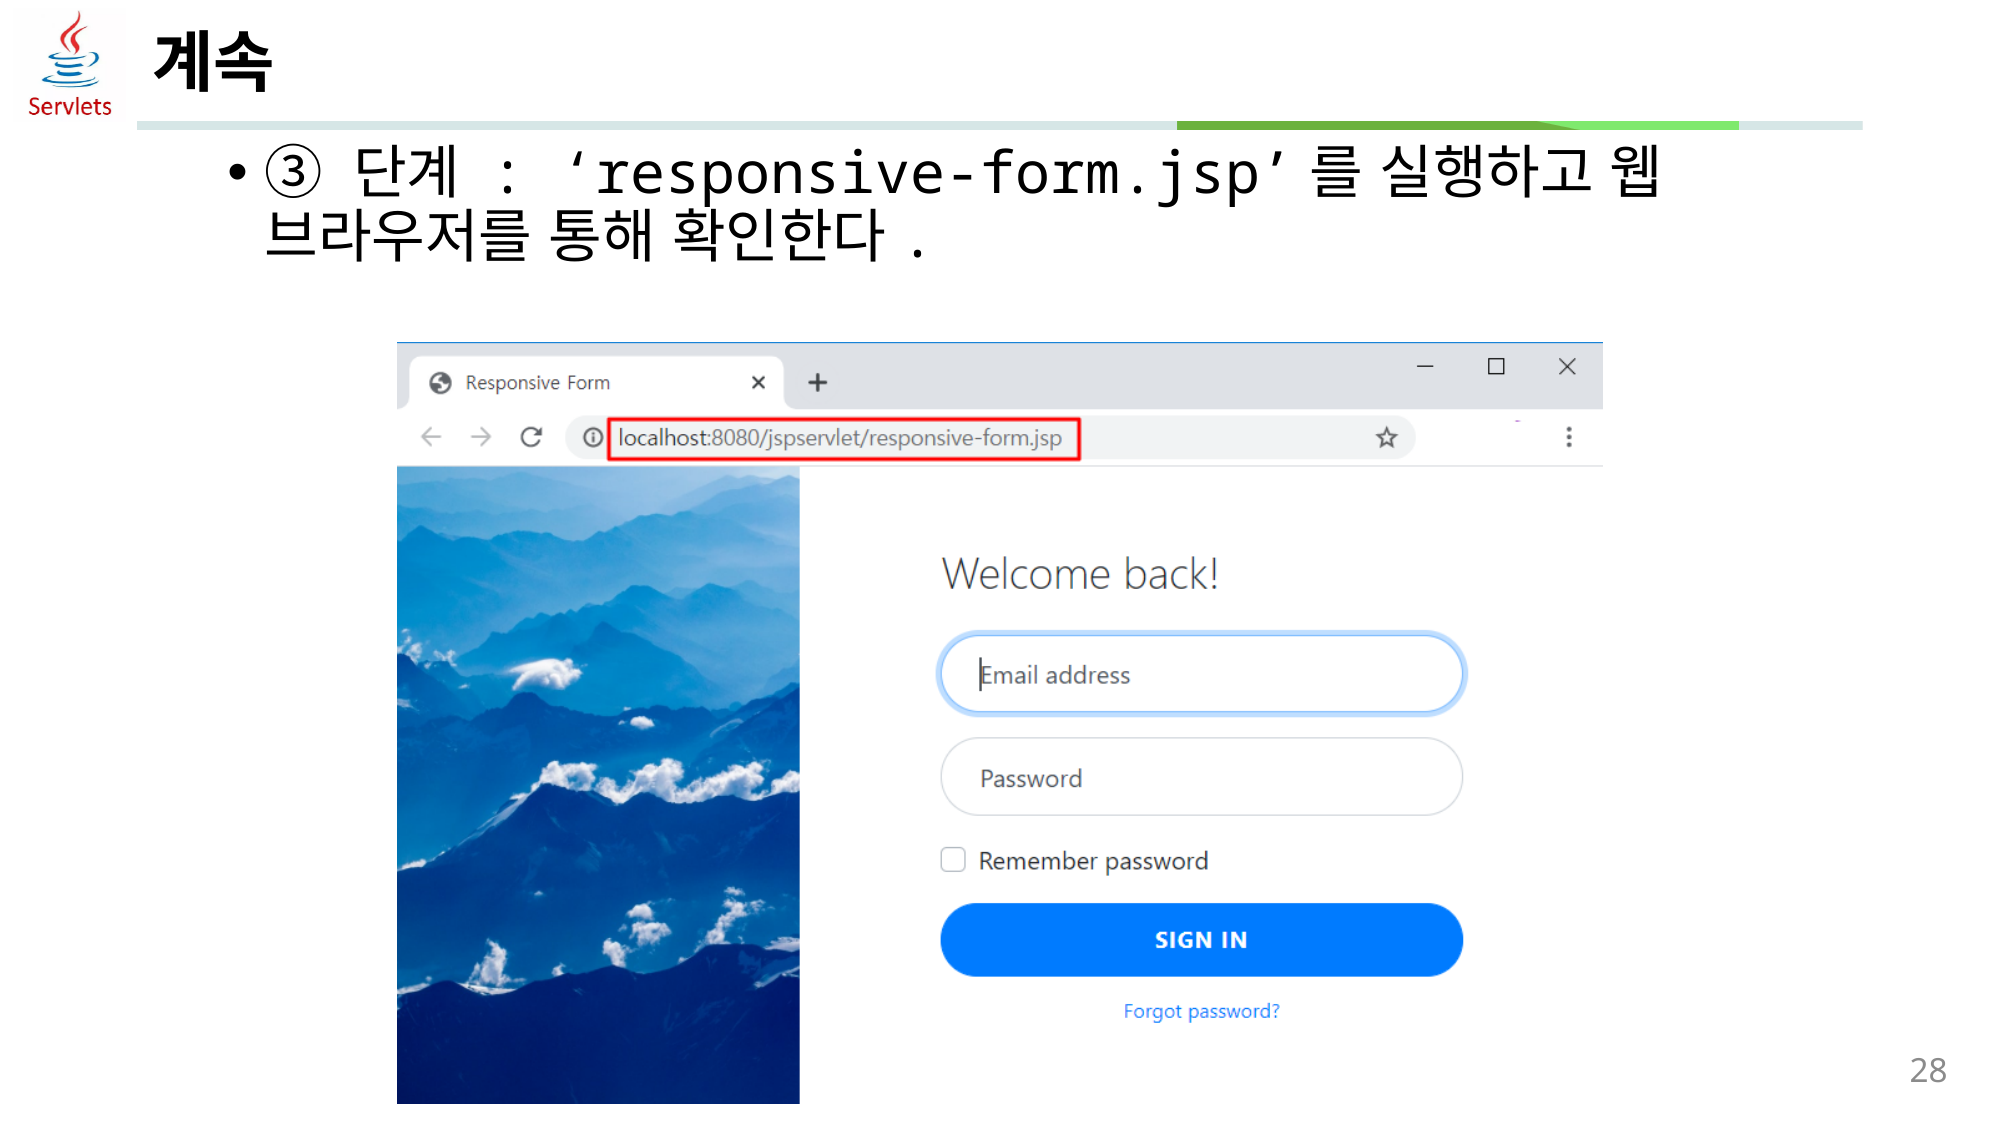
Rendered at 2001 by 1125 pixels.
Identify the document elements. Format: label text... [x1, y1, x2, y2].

title 계속 [137, 8, 1863, 122]
picture [137, 122, 1863, 130]
list ③ 단계 : ‘responsive-form.jsp’를 실행하고 웹 브라우저를 통해 확인한다. [137, 136, 1863, 1014]
picture [13, 8, 126, 122]
picture [397, 342, 1603, 1104]
slide_number 28 [1877, 1041, 1963, 1102]
